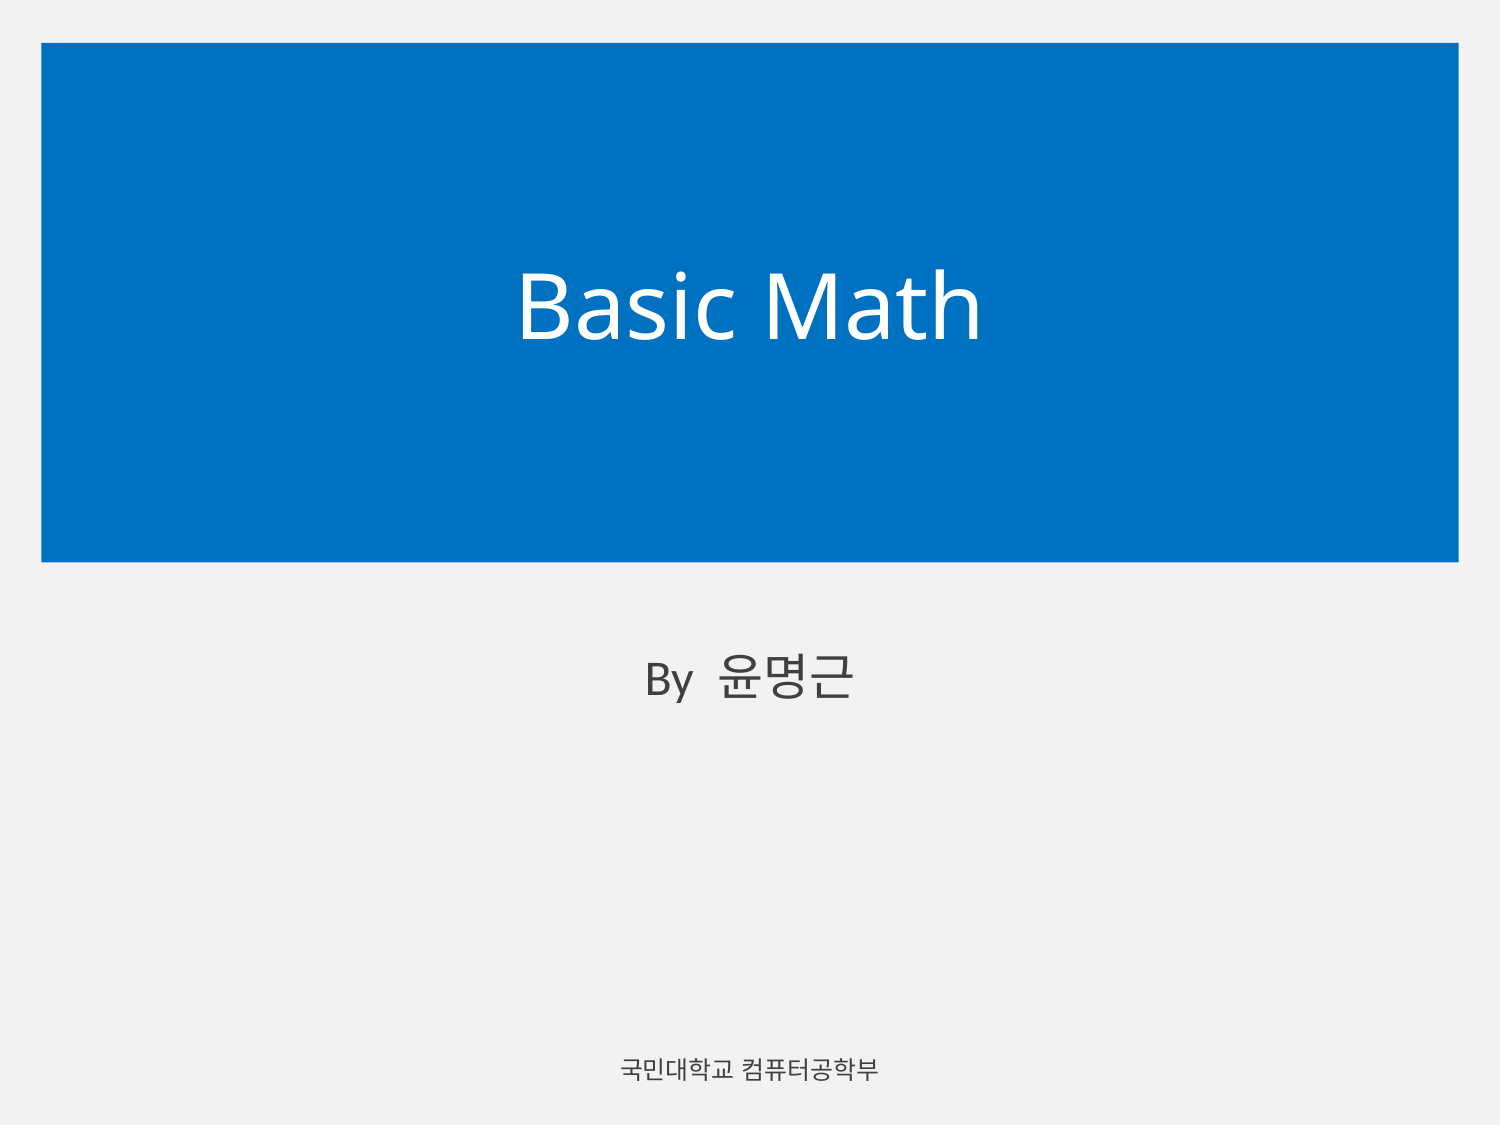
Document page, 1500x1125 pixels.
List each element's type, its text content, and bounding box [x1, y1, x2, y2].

title Basic Math [88, 78, 1412, 528]
footer 국민대학교 컴퓨터공학부 [466, 1042, 1034, 1103]
subtitle By 윤명근 [225, 637, 1275, 925]
